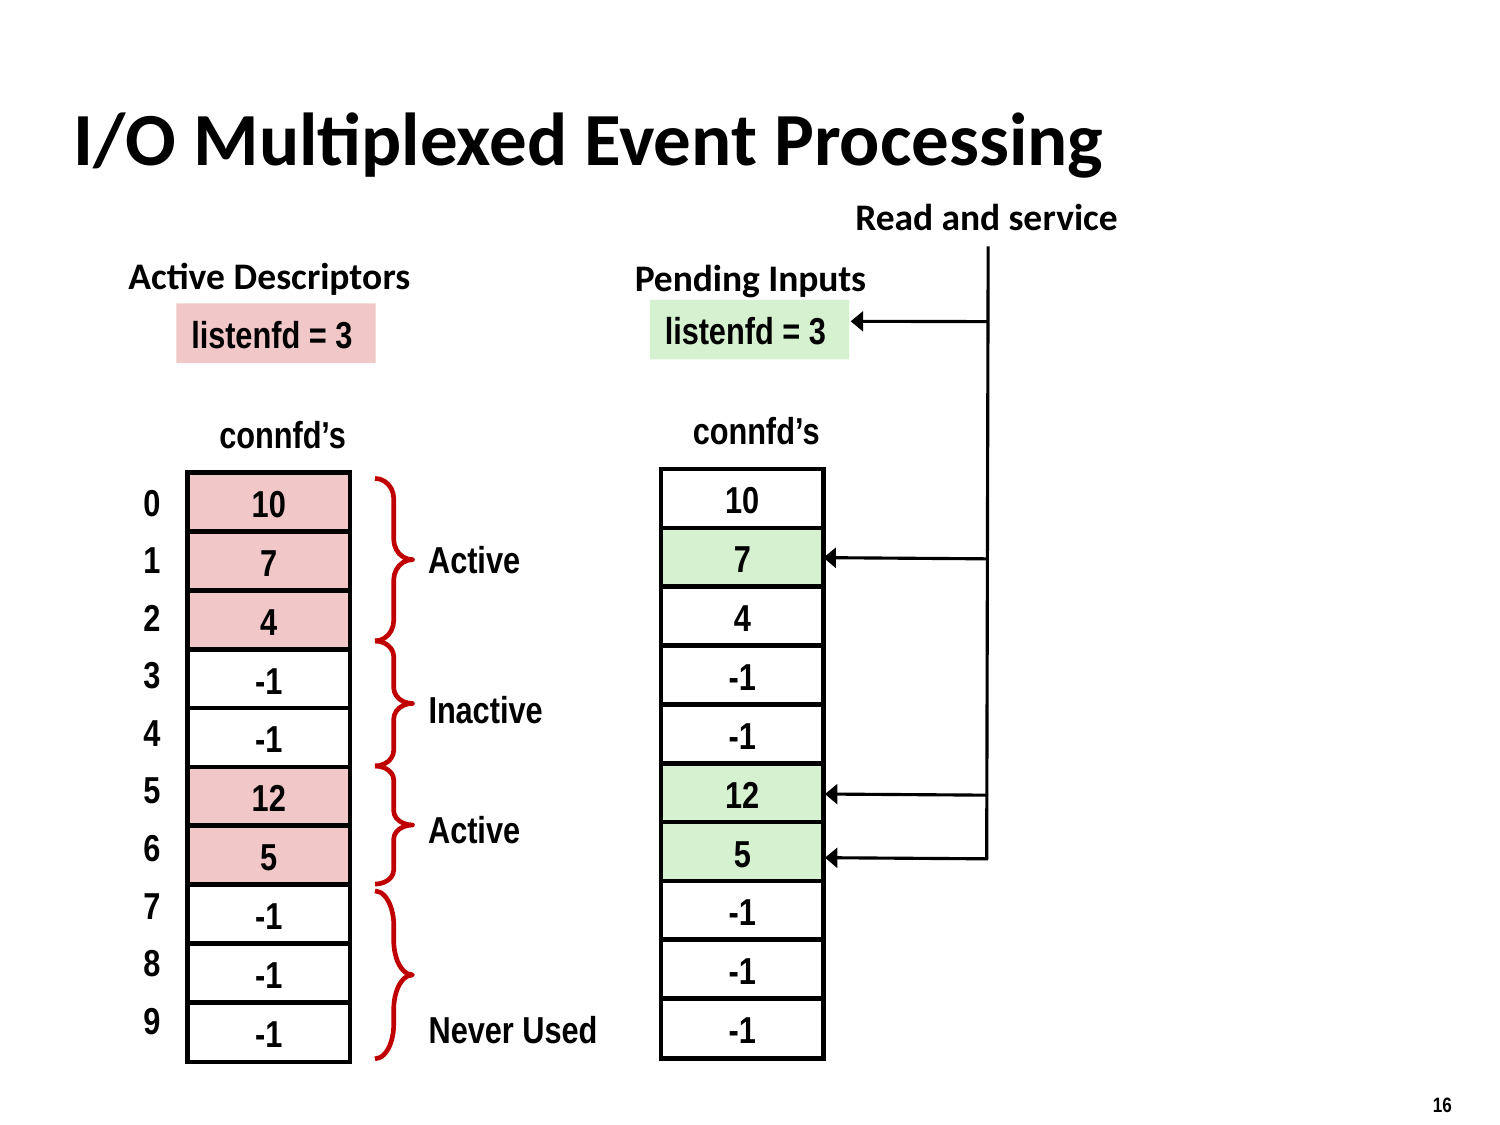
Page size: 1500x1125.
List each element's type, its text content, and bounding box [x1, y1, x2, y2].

text_box Read and service [823, 185, 1150, 246]
text_box 3 [12, 643, 175, 701]
text_box -1 [187, 708, 350, 766]
text_box 10 [187, 472, 350, 531]
text_box -1 [660, 645, 824, 704]
text_box -1 [187, 649, 350, 708]
text_box [375, 765, 413, 885]
text_box 4 [187, 590, 350, 649]
text_box 9 [12, 989, 175, 1049]
text_box 5 [12, 759, 175, 816]
title I/O Multiplexed Event Processing [58, 72, 1305, 199]
text_box 5 [660, 822, 824, 880]
text_box 8 [12, 931, 175, 989]
text_box -1 [187, 884, 350, 943]
text_box 4 [12, 701, 175, 759]
text_box Pending Inputs [587, 246, 914, 307]
text_box 2 [12, 586, 175, 643]
text_box connfd’s [678, 399, 835, 460]
text_box Active [413, 798, 536, 858]
text_box Active [413, 528, 536, 589]
text_box -1 [660, 704, 824, 763]
text_box 7 [12, 874, 175, 931]
text_box 6 [12, 816, 175, 874]
text_box connfd’s [204, 403, 361, 464]
text_box 7 [187, 531, 350, 590]
text_box -1 [660, 939, 824, 998]
text_box -1 [187, 943, 350, 1002]
text_box 10 [660, 469, 824, 527]
text_box listenfd = 3 [649, 307, 850, 360]
text_box 12 [660, 763, 824, 822]
text_box -1 [660, 998, 824, 1059]
text_box 1 [12, 528, 175, 586]
text_box 7 [660, 527, 824, 586]
text_box 0 [12, 471, 175, 528]
text_box listenfd = 3 [176, 305, 376, 364]
text_box -1 [187, 1002, 350, 1062]
text_box 5 [187, 825, 350, 884]
text_box Never Used [413, 998, 613, 1058]
text_box [375, 890, 413, 1059]
text_box -1 [660, 880, 824, 939]
text_box Active Descriptors [113, 244, 426, 305]
text_box Inactive [413, 678, 558, 739]
text_box [375, 640, 413, 766]
text_box 4 [660, 586, 824, 645]
text_box 12 [187, 766, 350, 825]
text_box [375, 478, 413, 641]
